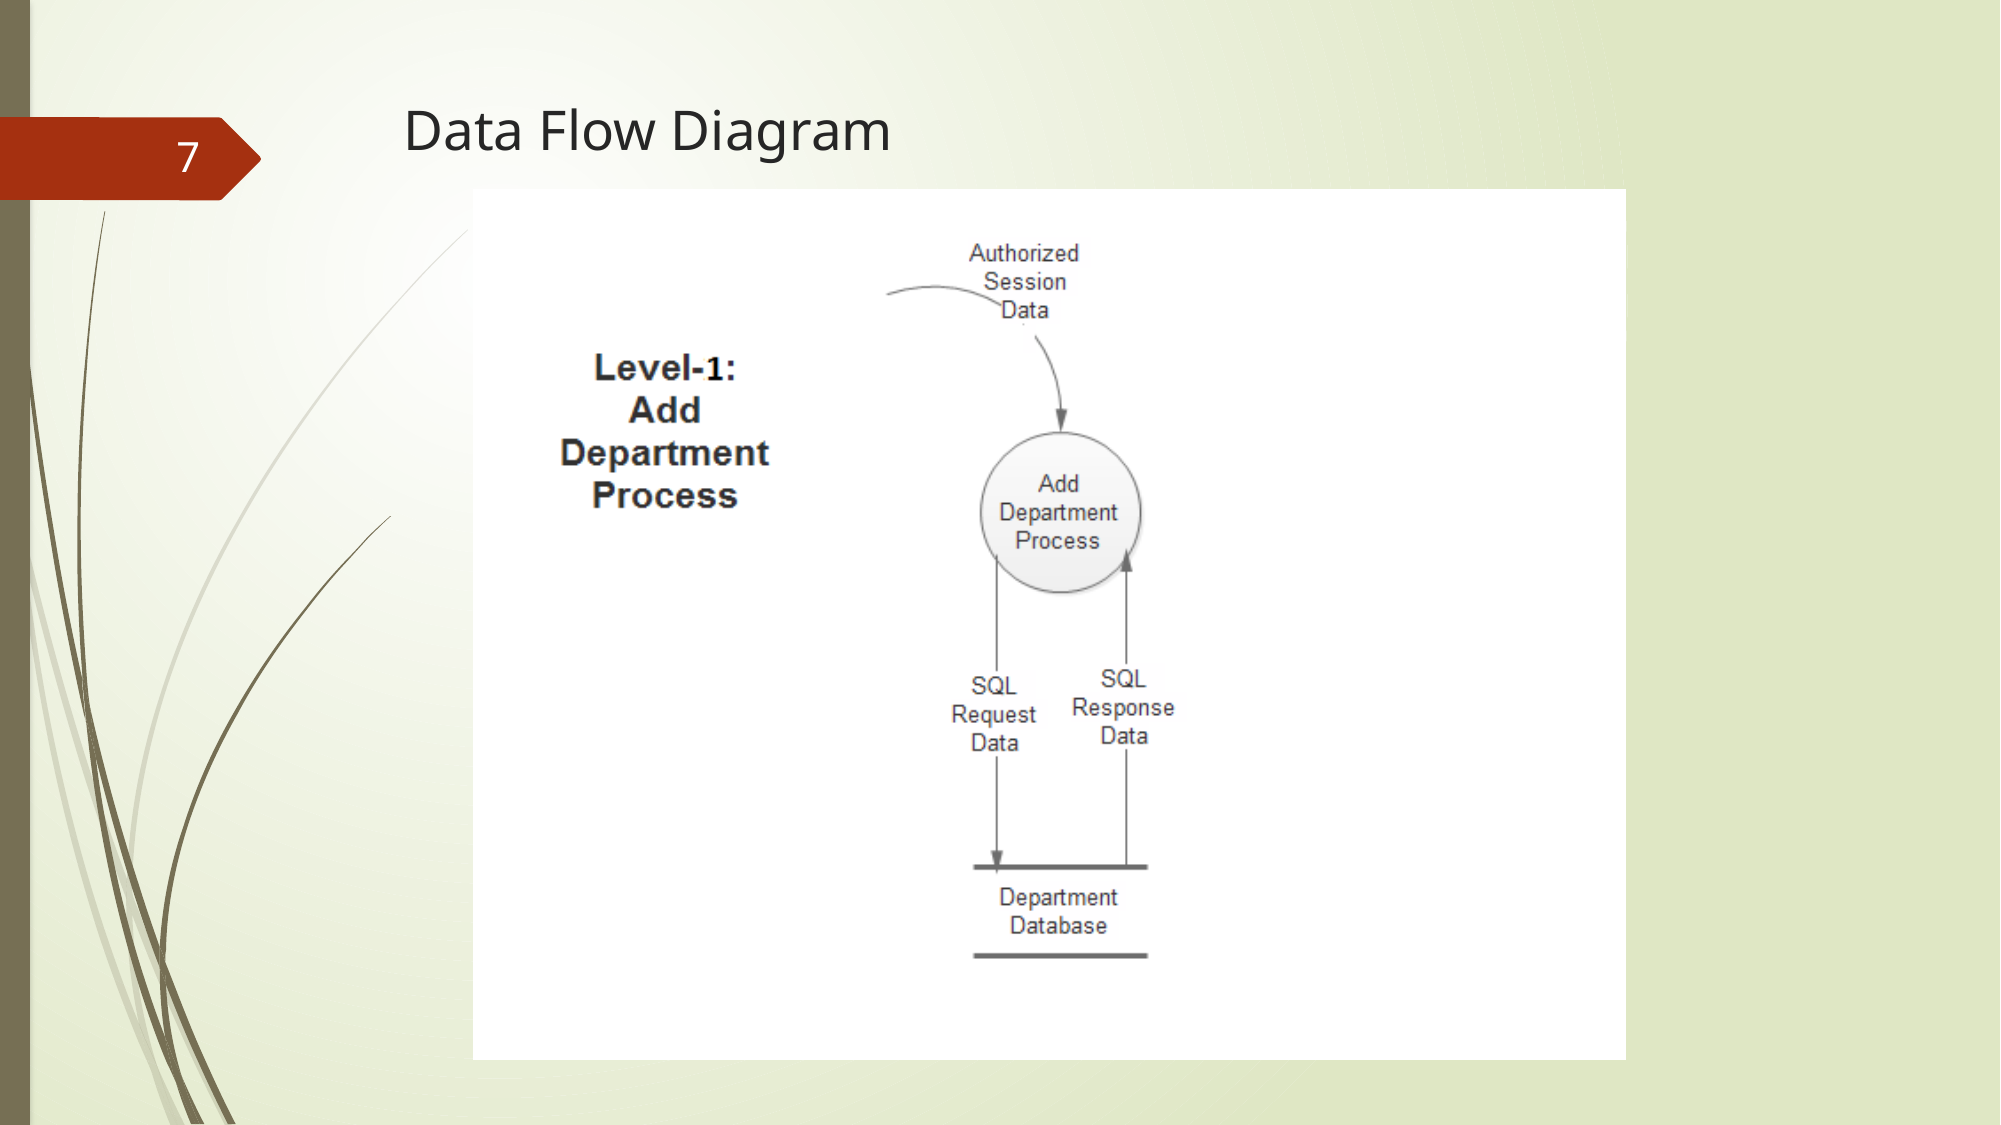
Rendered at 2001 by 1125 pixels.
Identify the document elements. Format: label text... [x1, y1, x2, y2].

slide_number 7 [87, 129, 216, 190]
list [473, 188, 1626, 1060]
title Data Flow Diagram [388, 88, 984, 170]
